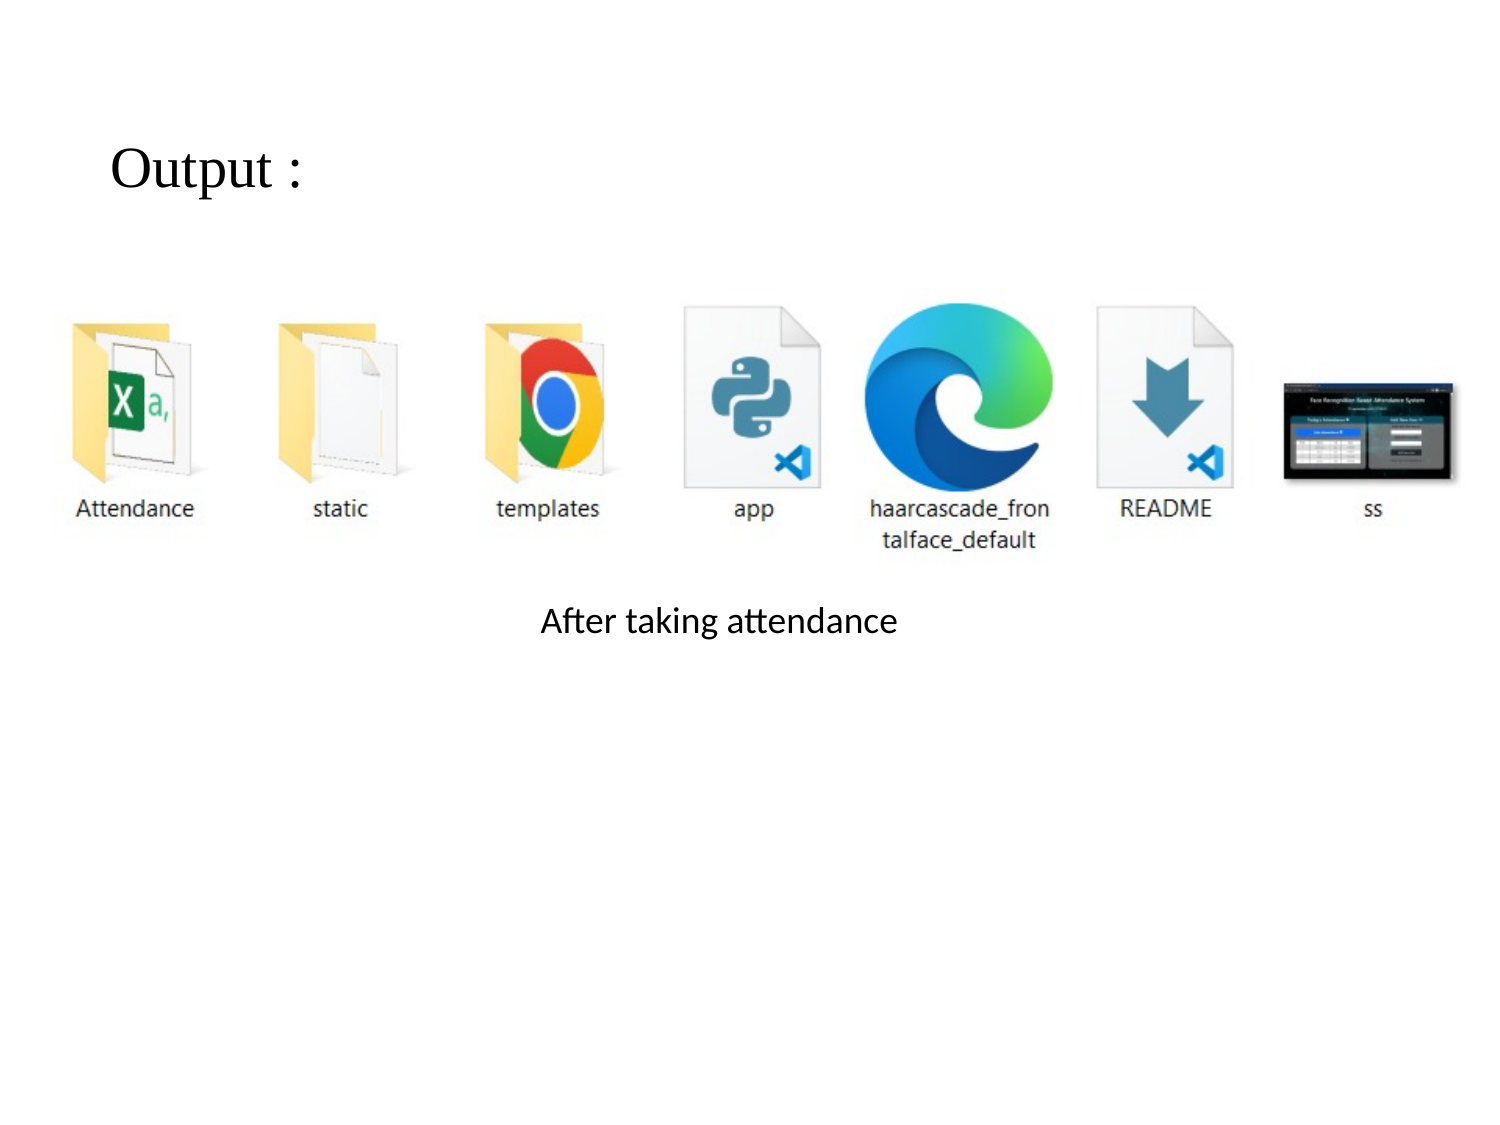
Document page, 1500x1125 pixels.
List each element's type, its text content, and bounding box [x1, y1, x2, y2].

title Output : [102, 59, 1398, 278]
picture [29, 288, 1500, 578]
text_box After taking attendance [533, 588, 1197, 648]
